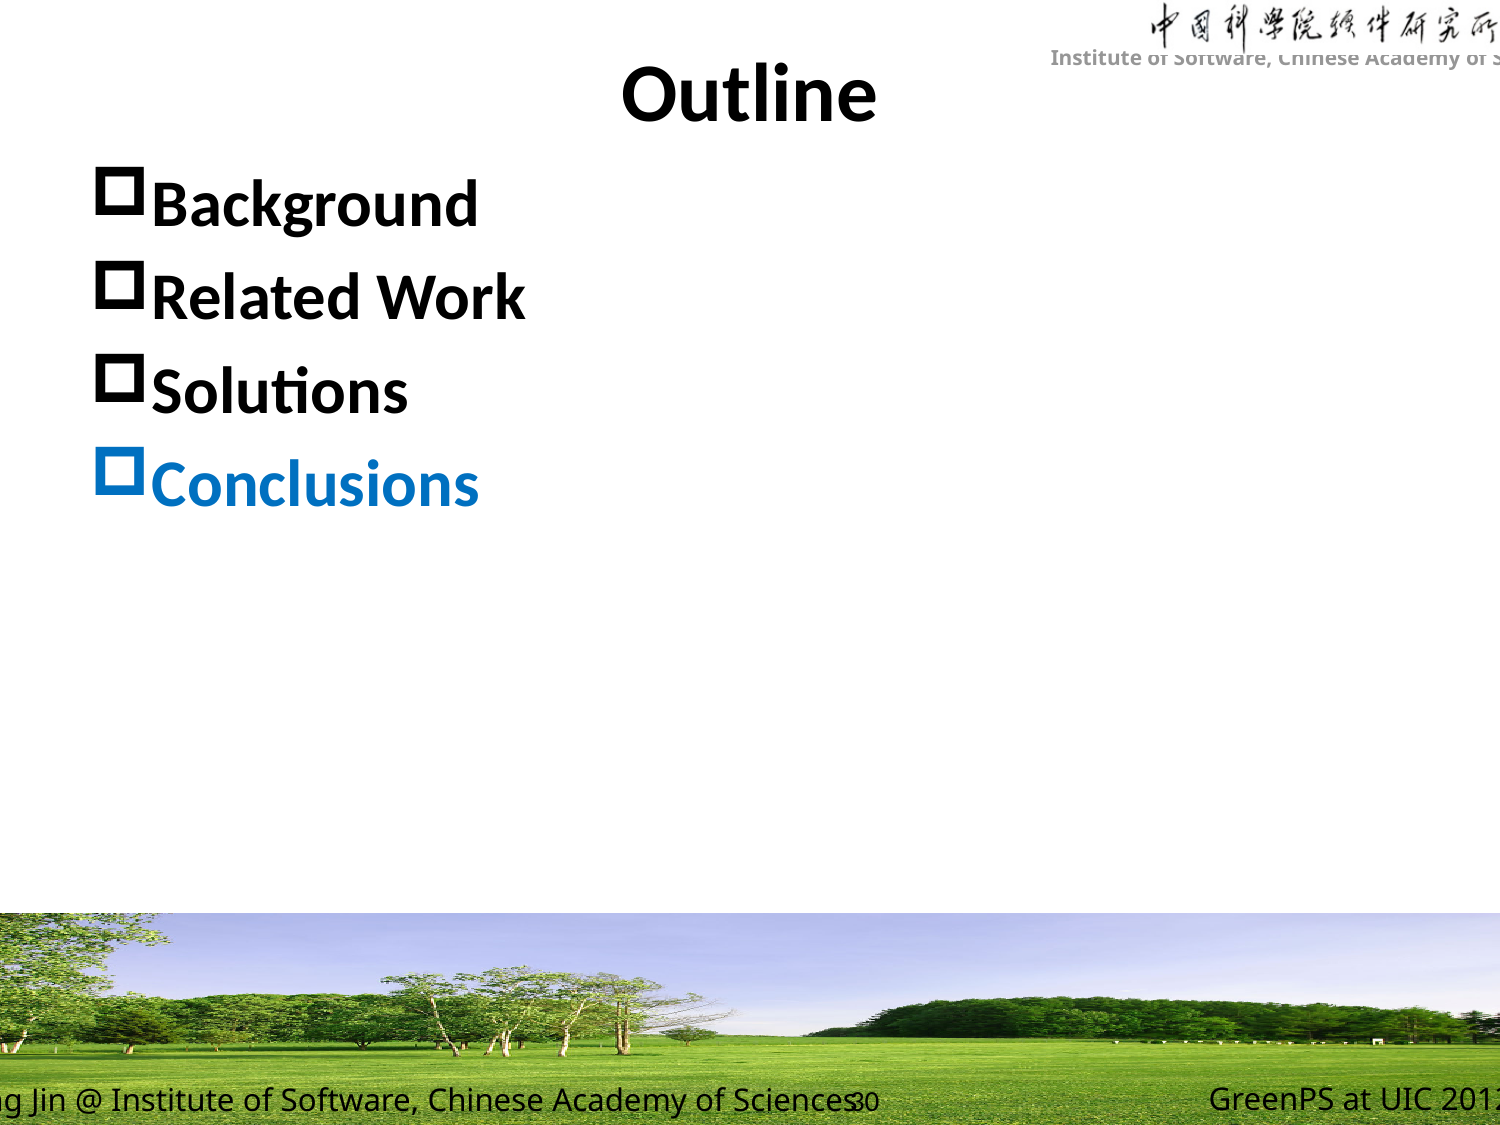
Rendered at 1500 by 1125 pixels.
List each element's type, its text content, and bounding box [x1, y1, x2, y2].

picture [0, 913, 1500, 1125]
list Background Related Work Solutions Conclusions [75, 152, 1425, 919]
title Outline [75, 23, 1425, 152]
picture [1148, 0, 1500, 55]
